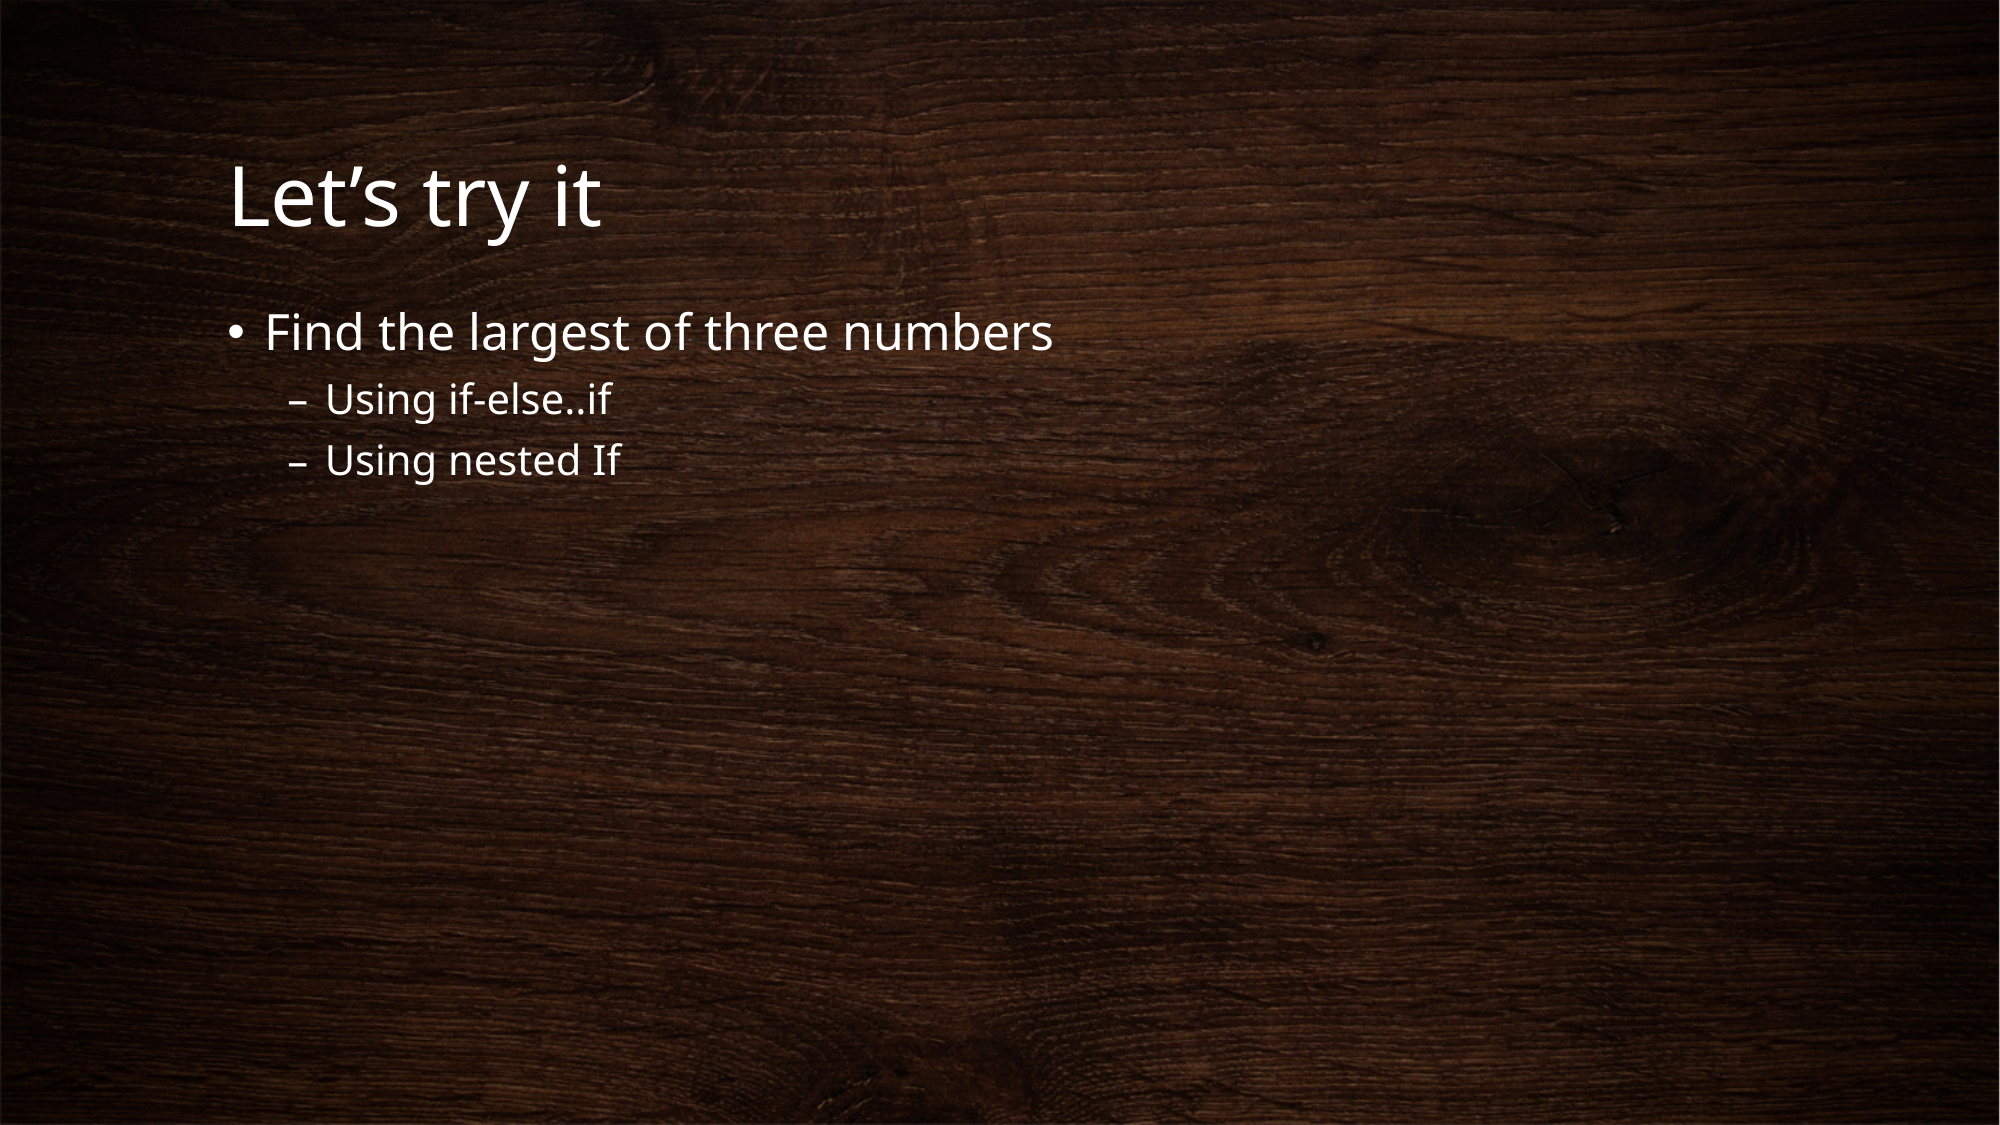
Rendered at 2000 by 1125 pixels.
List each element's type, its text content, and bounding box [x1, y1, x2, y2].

picture [0, 0, 2000, 1125]
list Find the largest of three numbers Using if-else..if Using nested If [212, 299, 1788, 1013]
title Let’s try it [212, 62, 1788, 250]
